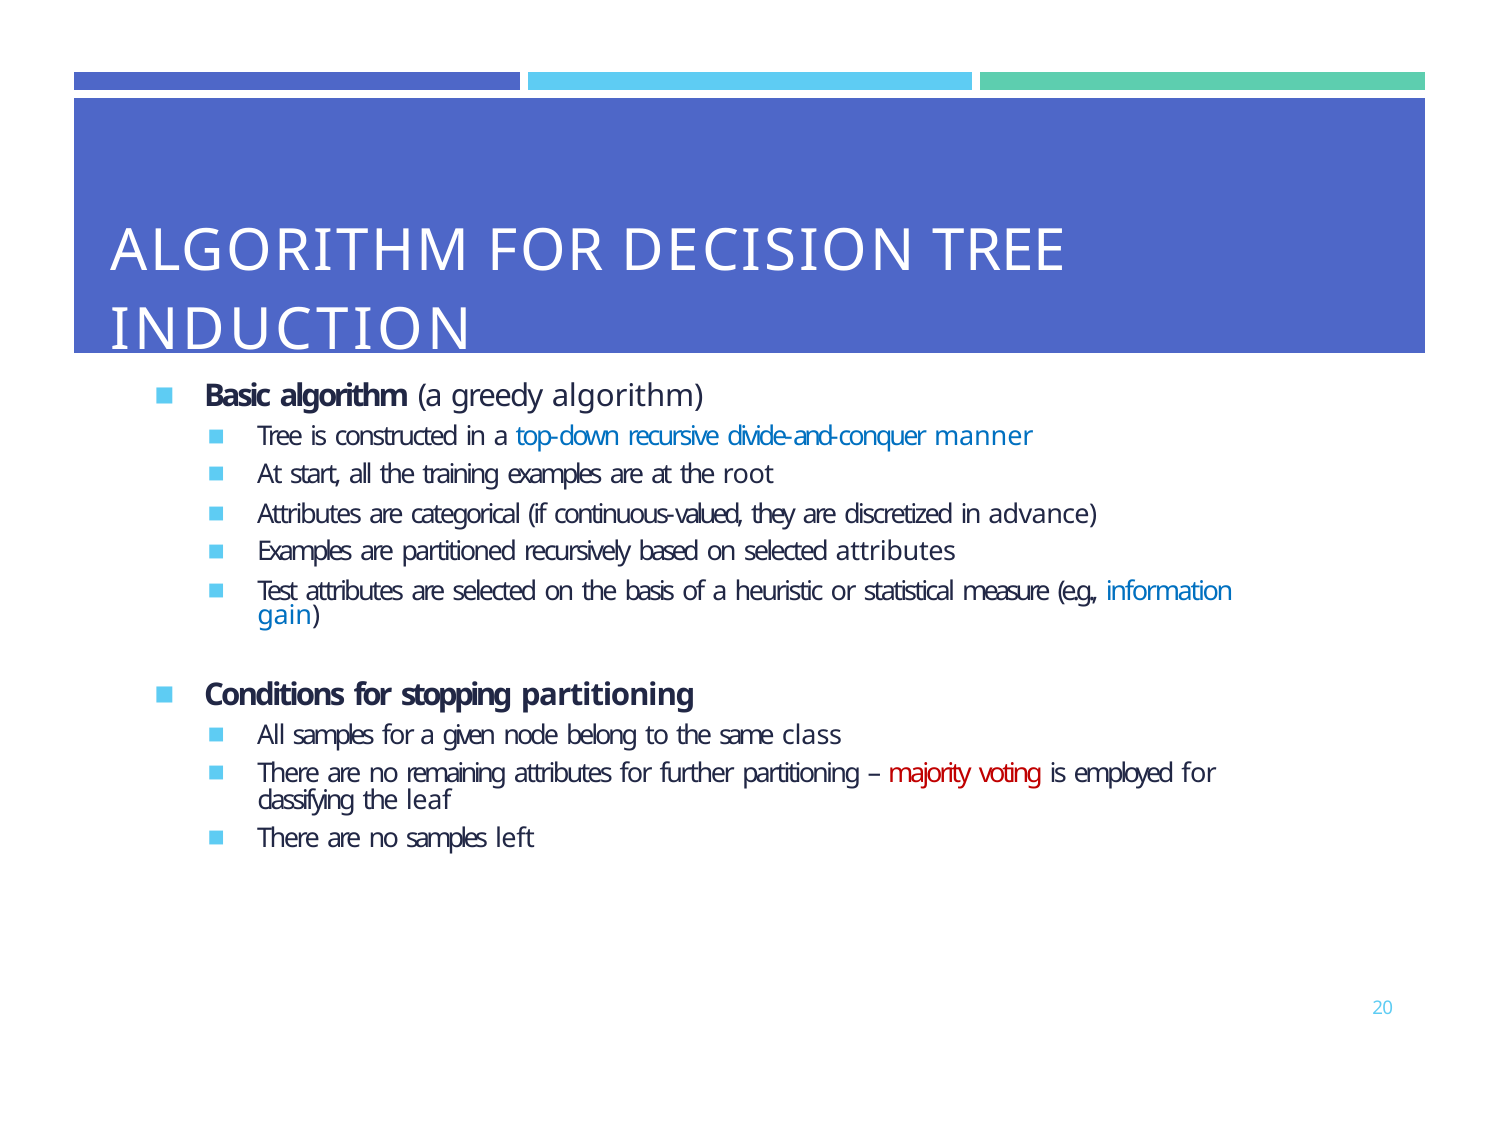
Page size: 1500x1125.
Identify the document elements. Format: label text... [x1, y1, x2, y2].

slide_number 20 [1365, 995, 1400, 1125]
table_cell ALGORITHM FOR DECISION TREE INDUCTION [74, 98, 1425, 353]
table_header [528, 72, 972, 90]
text_box Basic algorithm (a greedy algorithm) Tree is constructed in a top-down recursive divide-and-conquer manner At start, all the training examples are at the root Attributes are categorical (if continuous-valued, they are discretized in advance) Examples are partitioned recursively based on selected attributes Test attributes are selected on the basis of a heuristic or statistical measure (e.g., information gain) Conditions for stopping partitioning All samples for a given node belong to the same class There are no remaining attributes for further partitioning – majority voting is employed for classifying the leaf There are no samples left [151, 366, 1280, 853]
table_header [980, 72, 1425, 90]
table_header [74, 72, 520, 90]
